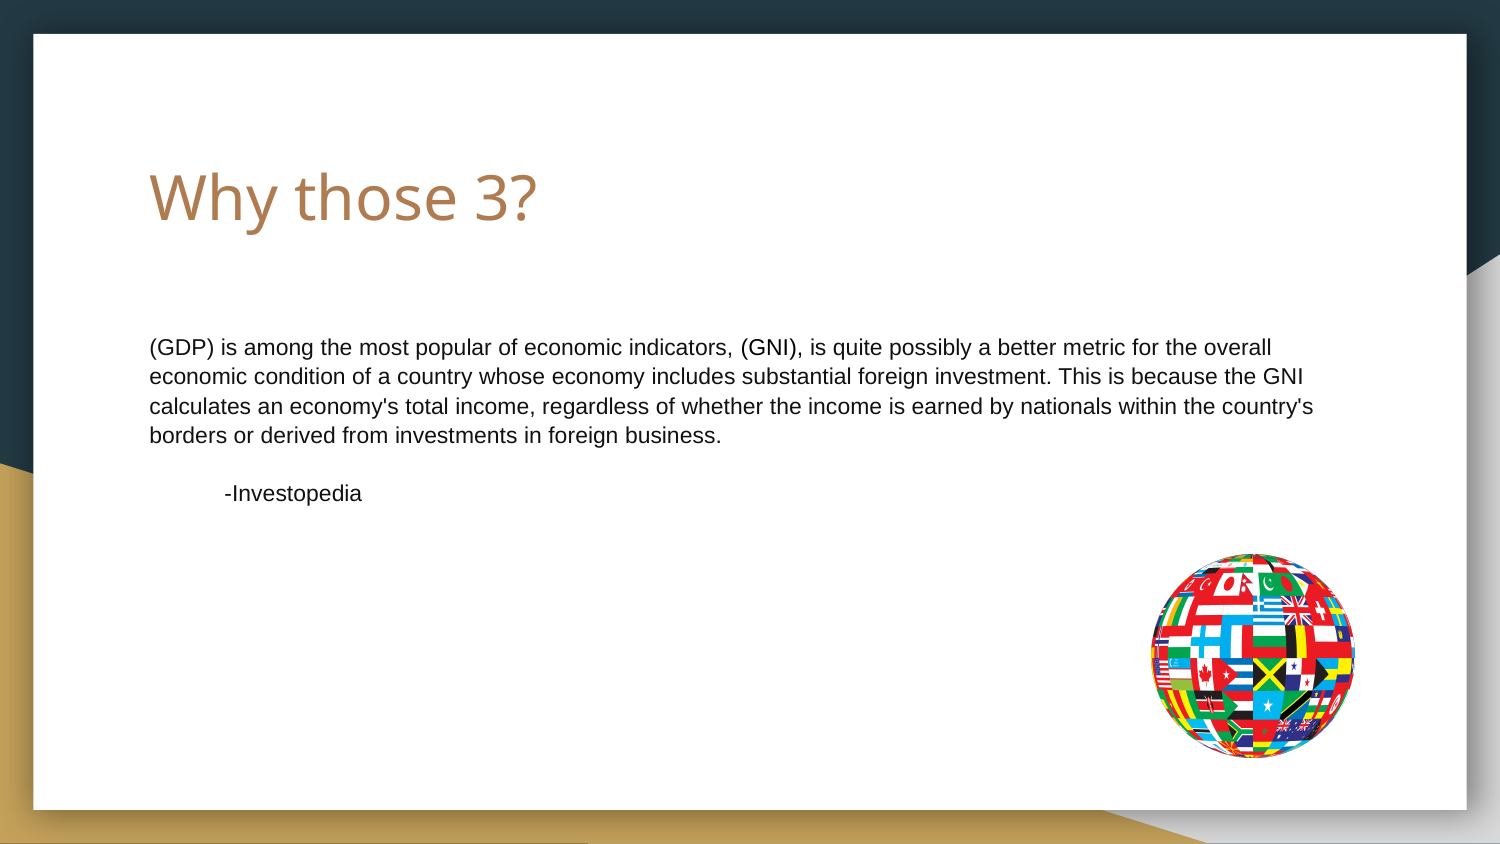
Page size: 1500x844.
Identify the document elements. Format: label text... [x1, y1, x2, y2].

title Why those 3? [134, 138, 1366, 296]
picture [1151, 554, 1355, 758]
list (GDP) is among the most popular of economic indicators, (GNI), is quite possibly a better metric for the overall economic condition of a country whose economy includes substantial foreign investment. This is because the GNI calculates an economy's total income, regardless of whether the income is earned by nationals within the country's borders or derived from investments in foreign business. -Investopedia [134, 316, 1366, 718]
